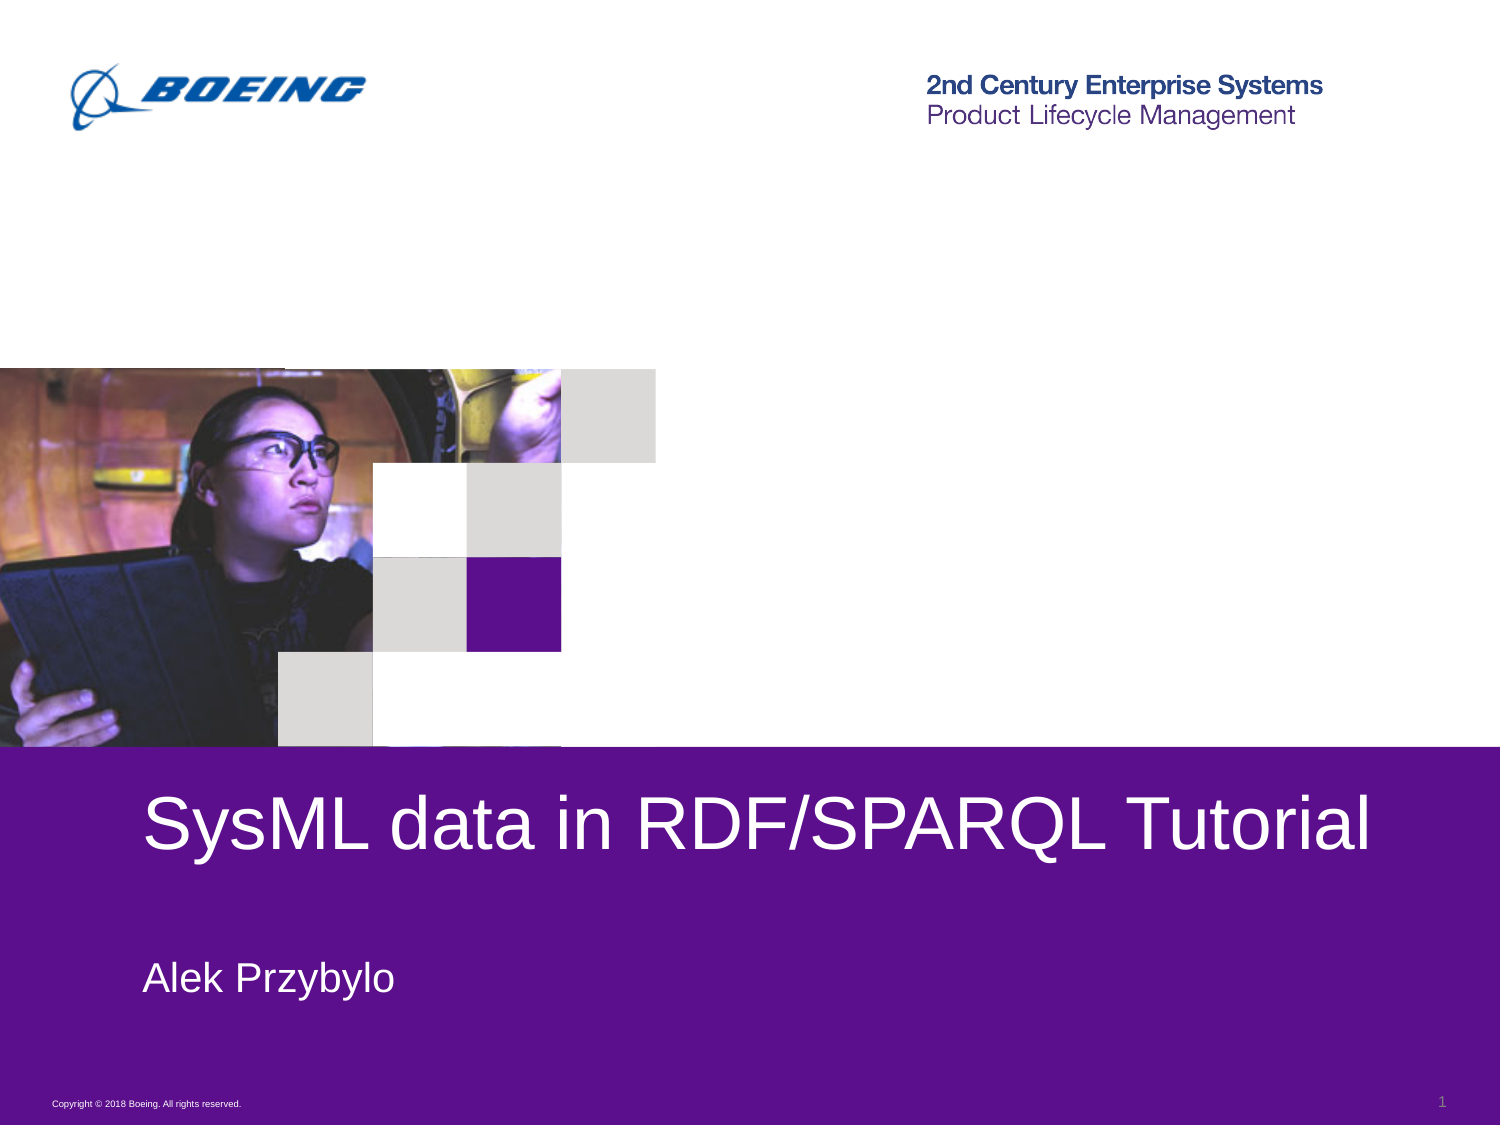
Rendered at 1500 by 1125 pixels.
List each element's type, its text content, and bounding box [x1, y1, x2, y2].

slide_number 1 [1155, 1071, 1449, 1113]
title SysML data in RDF/SPARQL Tutorial [127, 777, 1424, 874]
picture [926, 71, 1323, 160]
list Alek Przybylo [127, 948, 901, 1013]
picture [0, 368, 561, 746]
